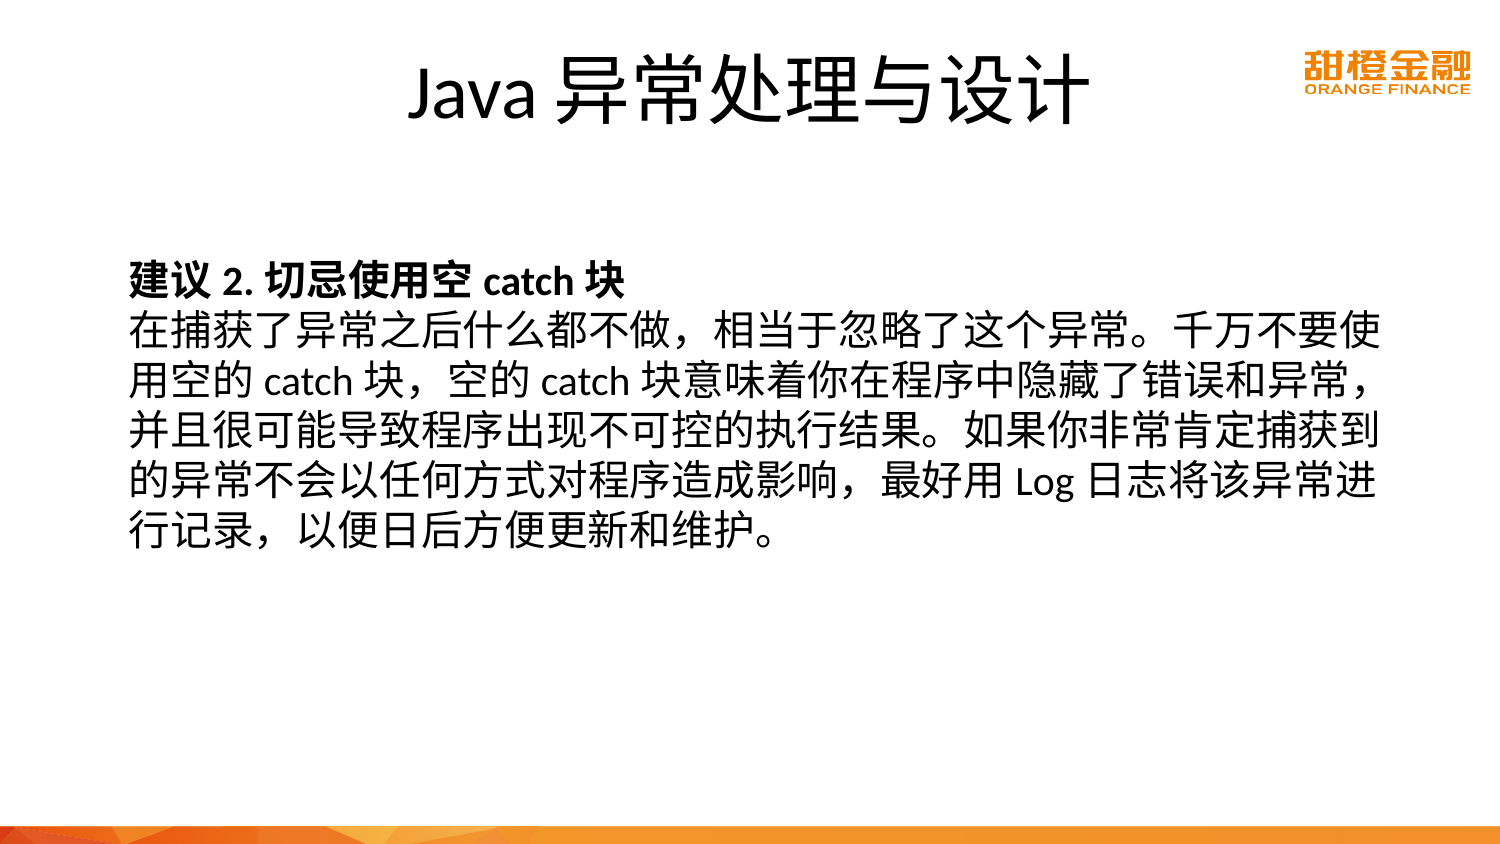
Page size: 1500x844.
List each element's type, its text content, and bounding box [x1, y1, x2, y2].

text_box 建议2.切忌使用空catch块 在捕获了异常之后什么都不做，相当于忽略了这个异常。千万不要使用空的catch块，空的catch块意味着你在程序中隐藏了错误和异常，并且很可能导致程序出现不可控的执行结果。如果你非常肯定捕获到的异常不会以任何方式对程序造成影响，最好用Log日志将该异常进行记录，以便日后方便更新和维护。 [113, 246, 1425, 562]
picture [0, 0, 1500, 844]
title Java异常处理与设计 [75, 33, 1425, 142]
